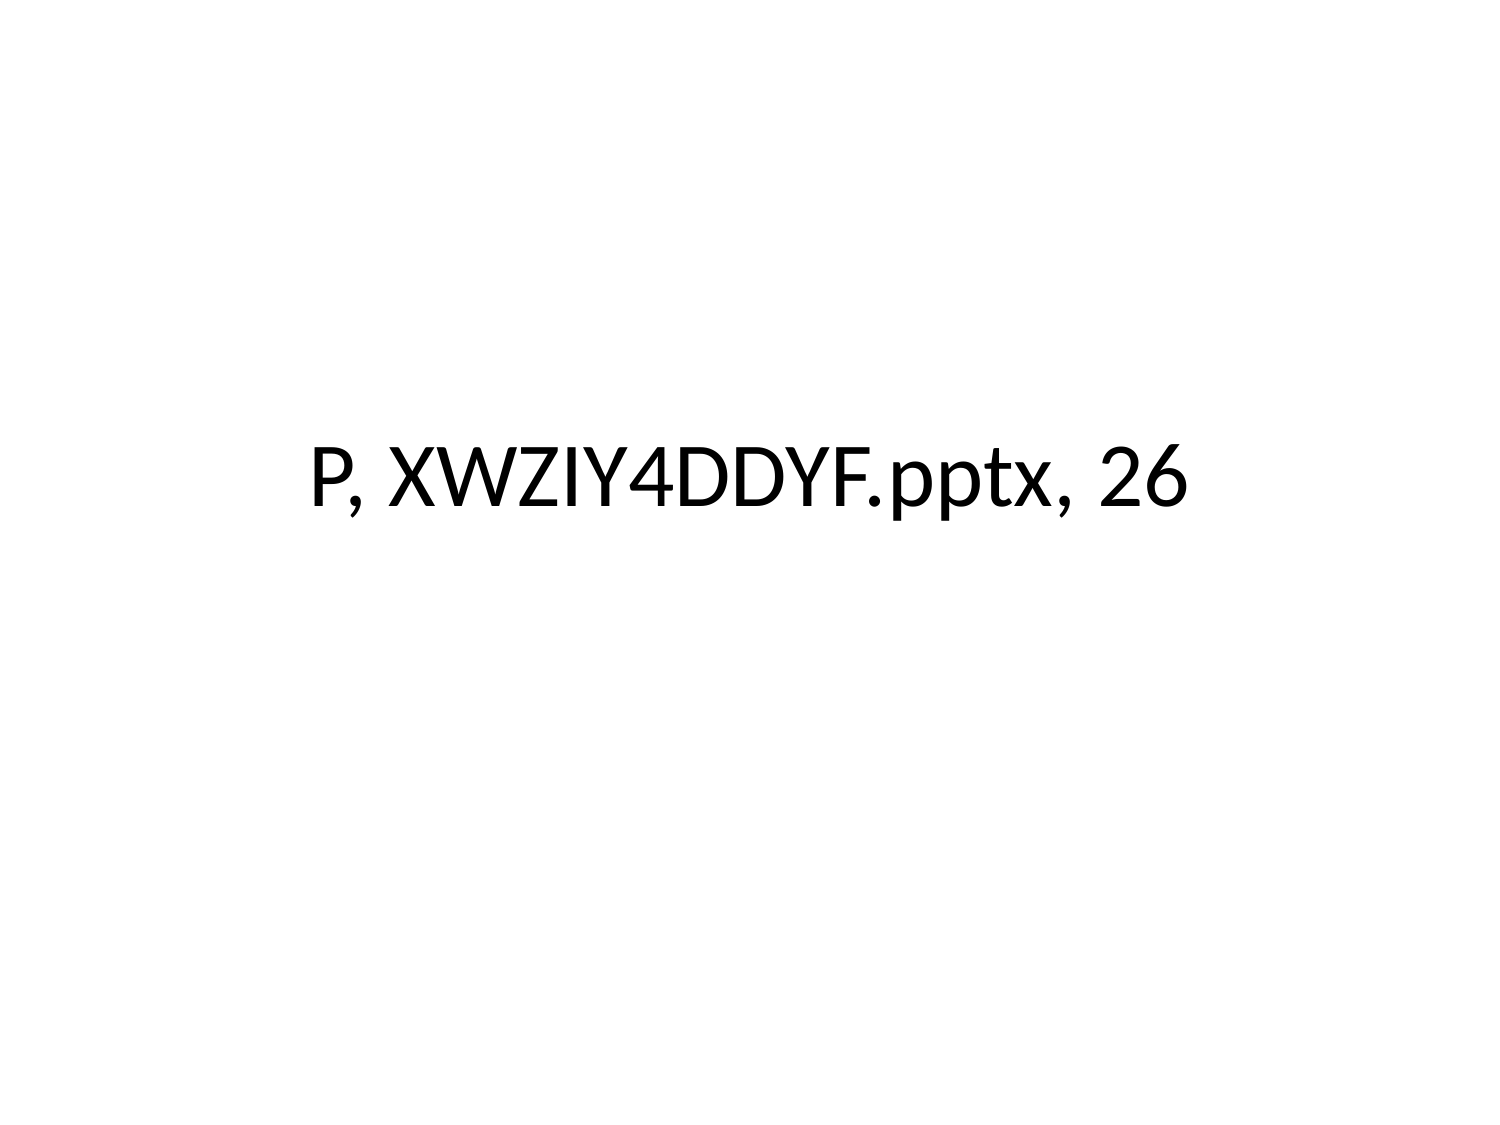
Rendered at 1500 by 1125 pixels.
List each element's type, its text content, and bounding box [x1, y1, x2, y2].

title P, XWZIY4DDYF.pptx, 26 [112, 349, 1388, 591]
